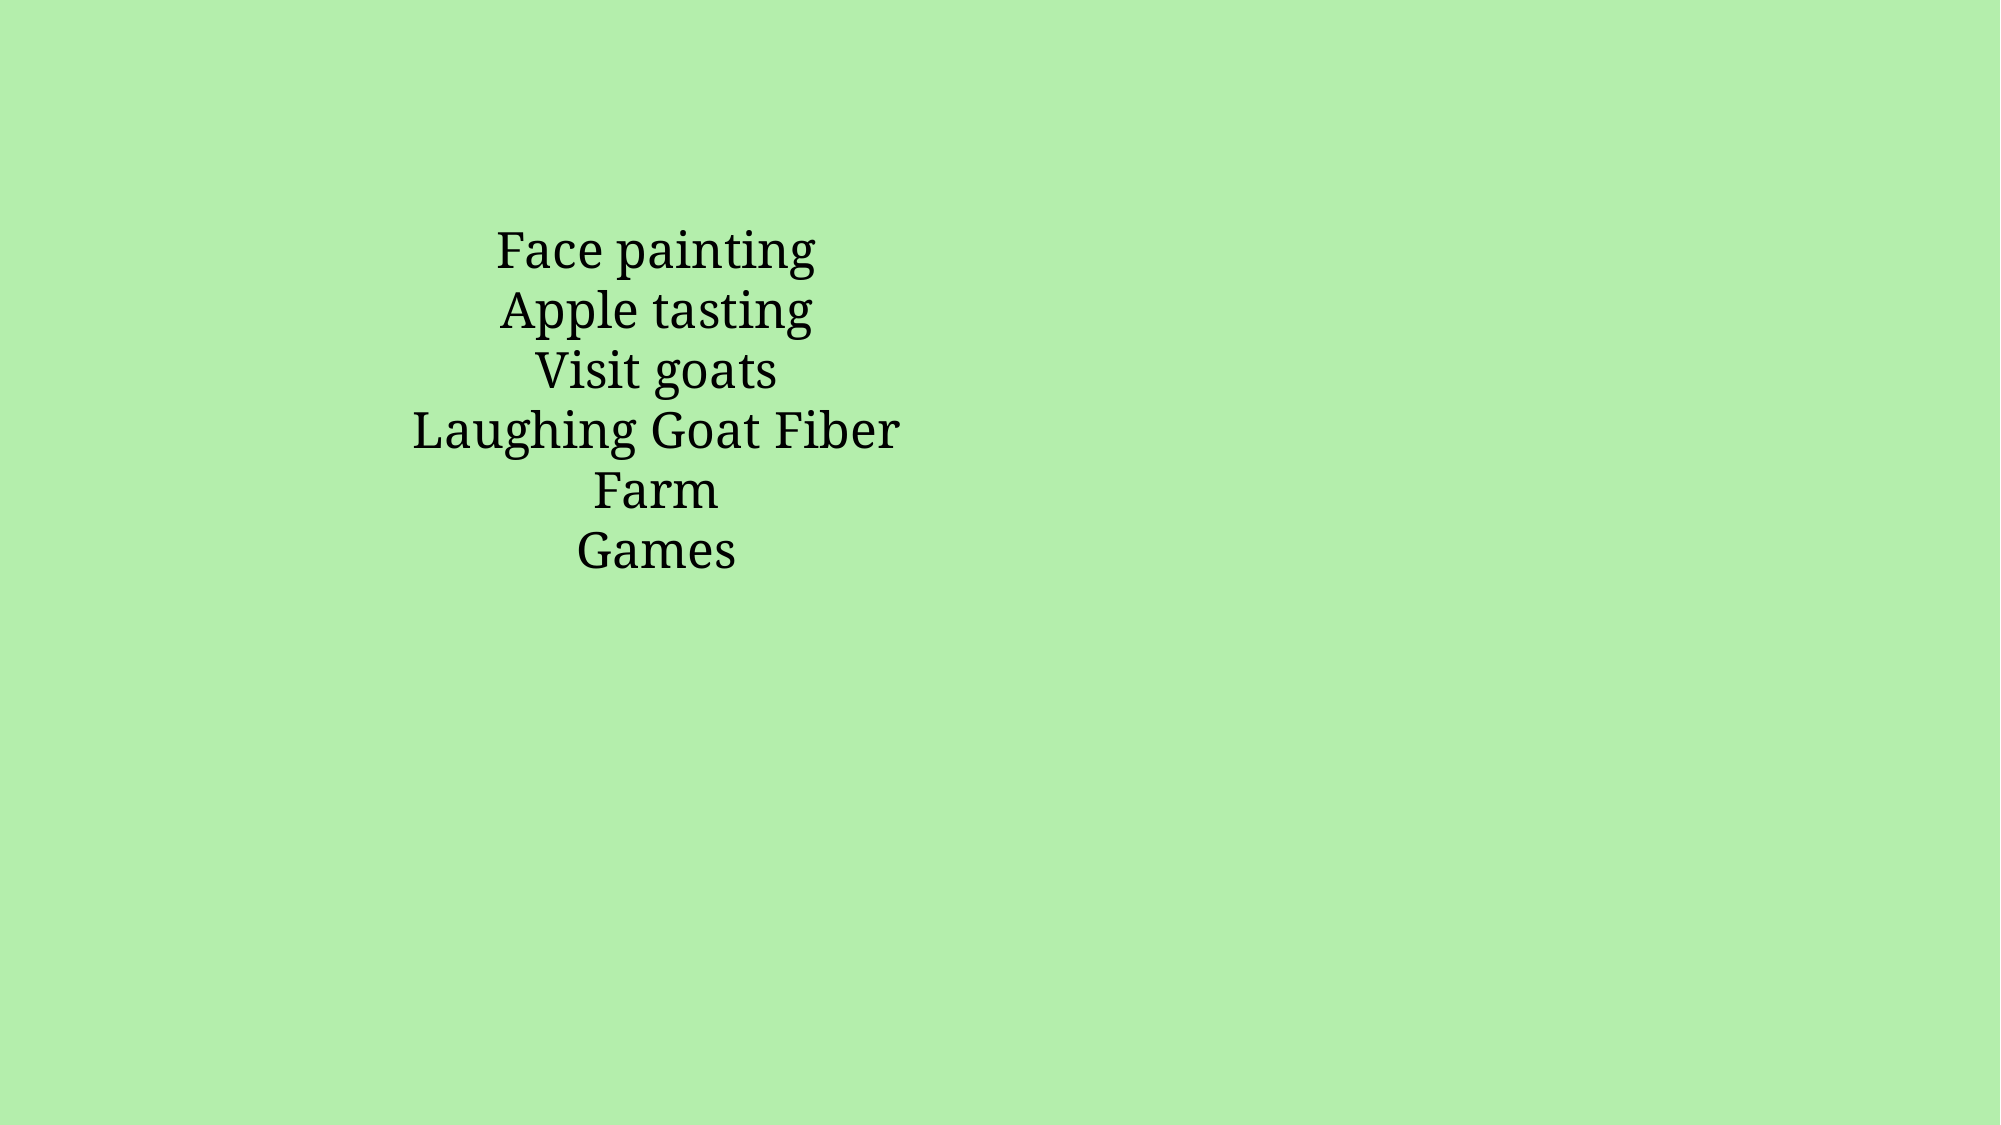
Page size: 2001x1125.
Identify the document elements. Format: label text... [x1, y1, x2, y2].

text_box Face painting Apple tasting Visit goats Laughing Goat Fiber Farm Games [370, 211, 944, 587]
